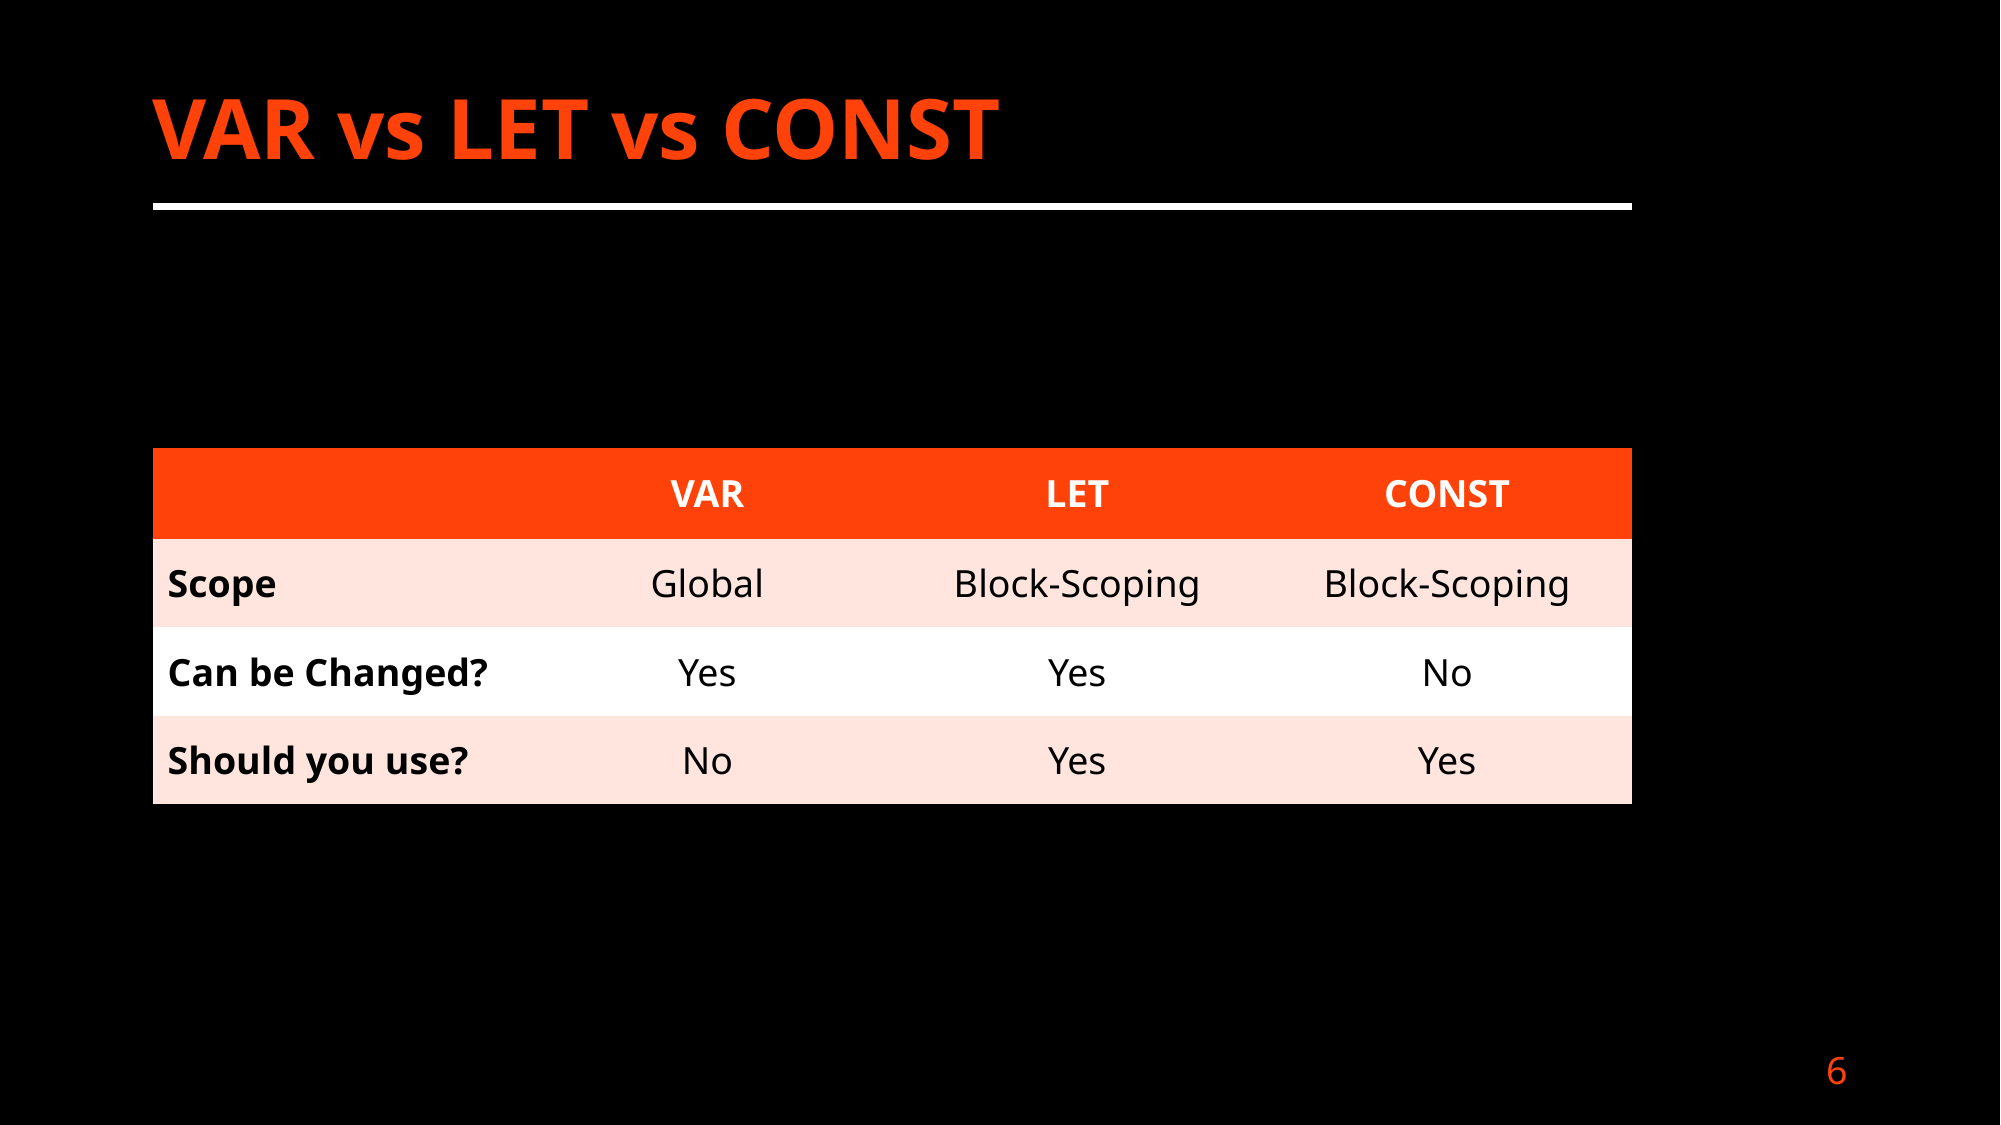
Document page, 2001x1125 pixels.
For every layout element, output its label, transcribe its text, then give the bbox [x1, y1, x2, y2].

table_cell Yes [892, 627, 1262, 716]
table_cell Block-Scoping [1262, 539, 1632, 627]
table_cell Should you use? [153, 716, 523, 804]
table_cell No [523, 716, 892, 804]
table_cell Yes [892, 716, 1262, 804]
table_header VAR [523, 448, 892, 539]
table_cell Block-Scoping [892, 539, 1262, 627]
table_cell Yes [523, 627, 892, 716]
table_header [153, 448, 523, 539]
table_header CONST [1262, 448, 1632, 539]
title VAR vs LET vs CONST [137, 59, 1863, 207]
table_cell Yes [1262, 716, 1632, 804]
slide_number 6 [1412, 1042, 1863, 1103]
table_header LET [892, 448, 1262, 539]
table_cell Global [523, 539, 892, 627]
table_cell Scope [153, 539, 523, 627]
table_cell Can be Changed? [153, 627, 523, 716]
table_cell No [1262, 627, 1632, 716]
